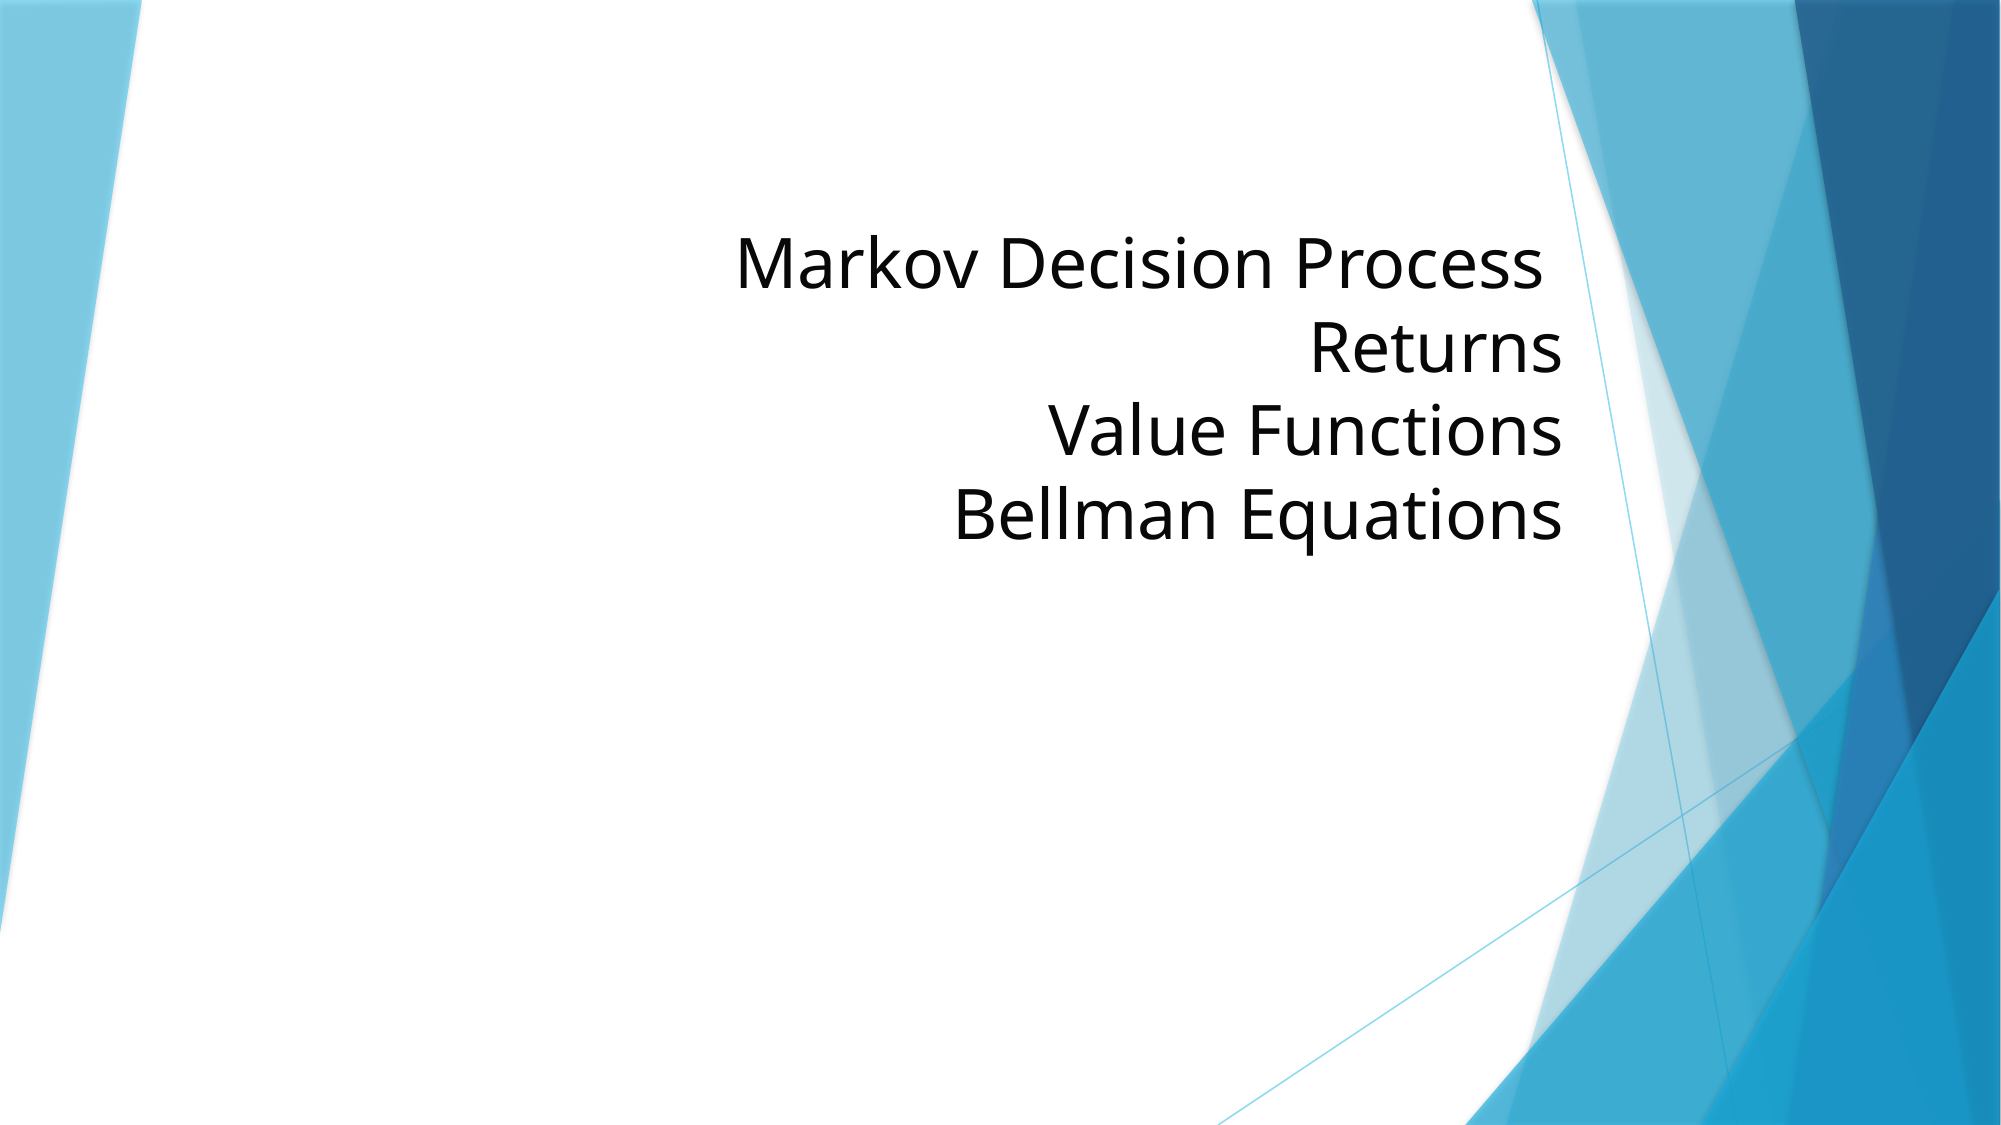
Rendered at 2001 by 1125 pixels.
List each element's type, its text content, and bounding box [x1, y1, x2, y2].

title Markov Decision Process Returns Value Functions Bellman Equations [420, 209, 1580, 563]
